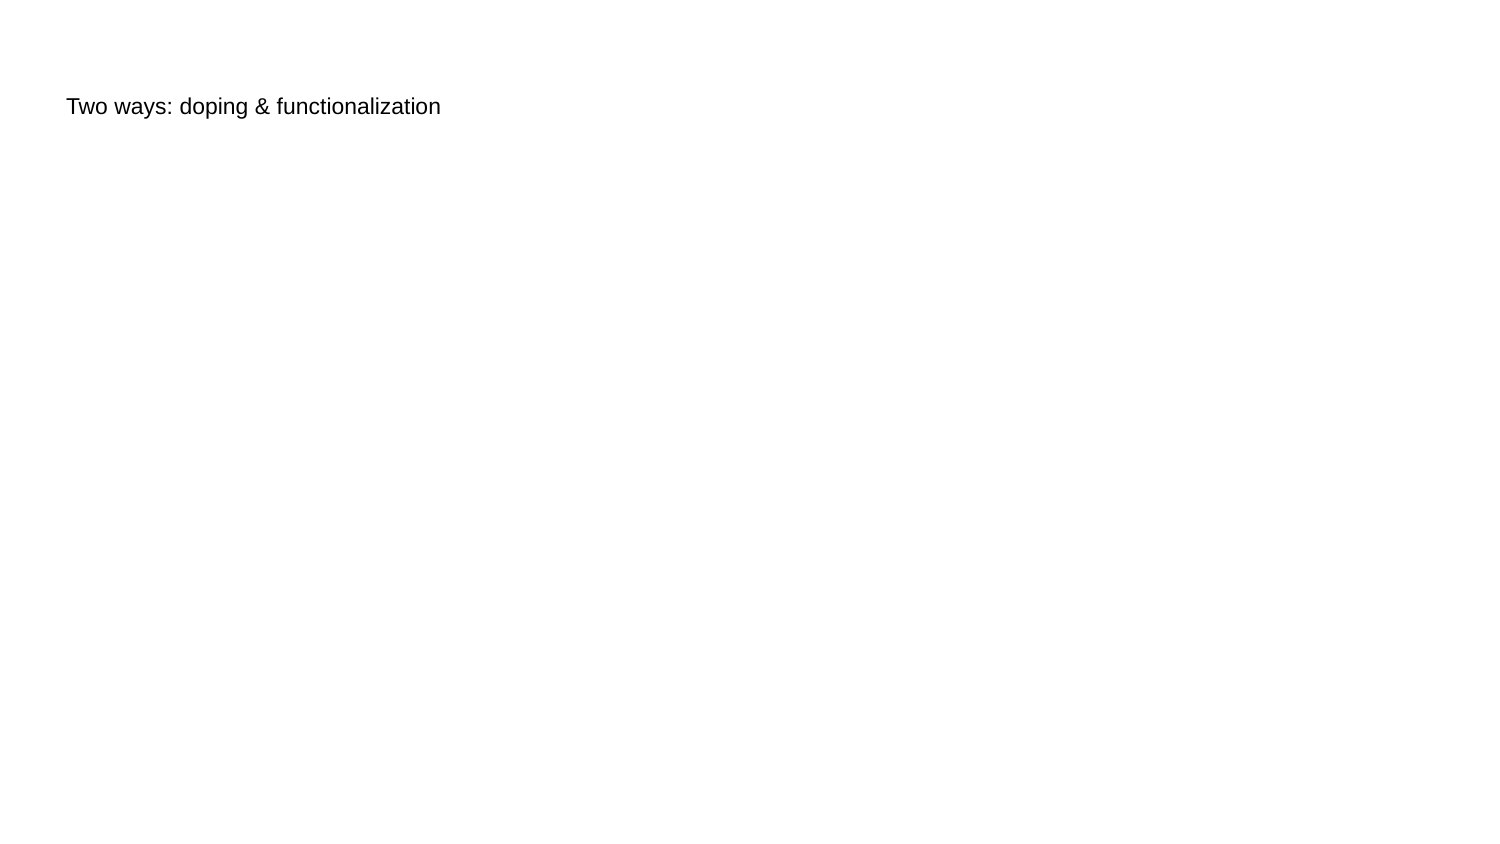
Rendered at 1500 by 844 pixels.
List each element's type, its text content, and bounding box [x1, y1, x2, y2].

title Two ways: doping & functionalization [51, 72, 1449, 167]
